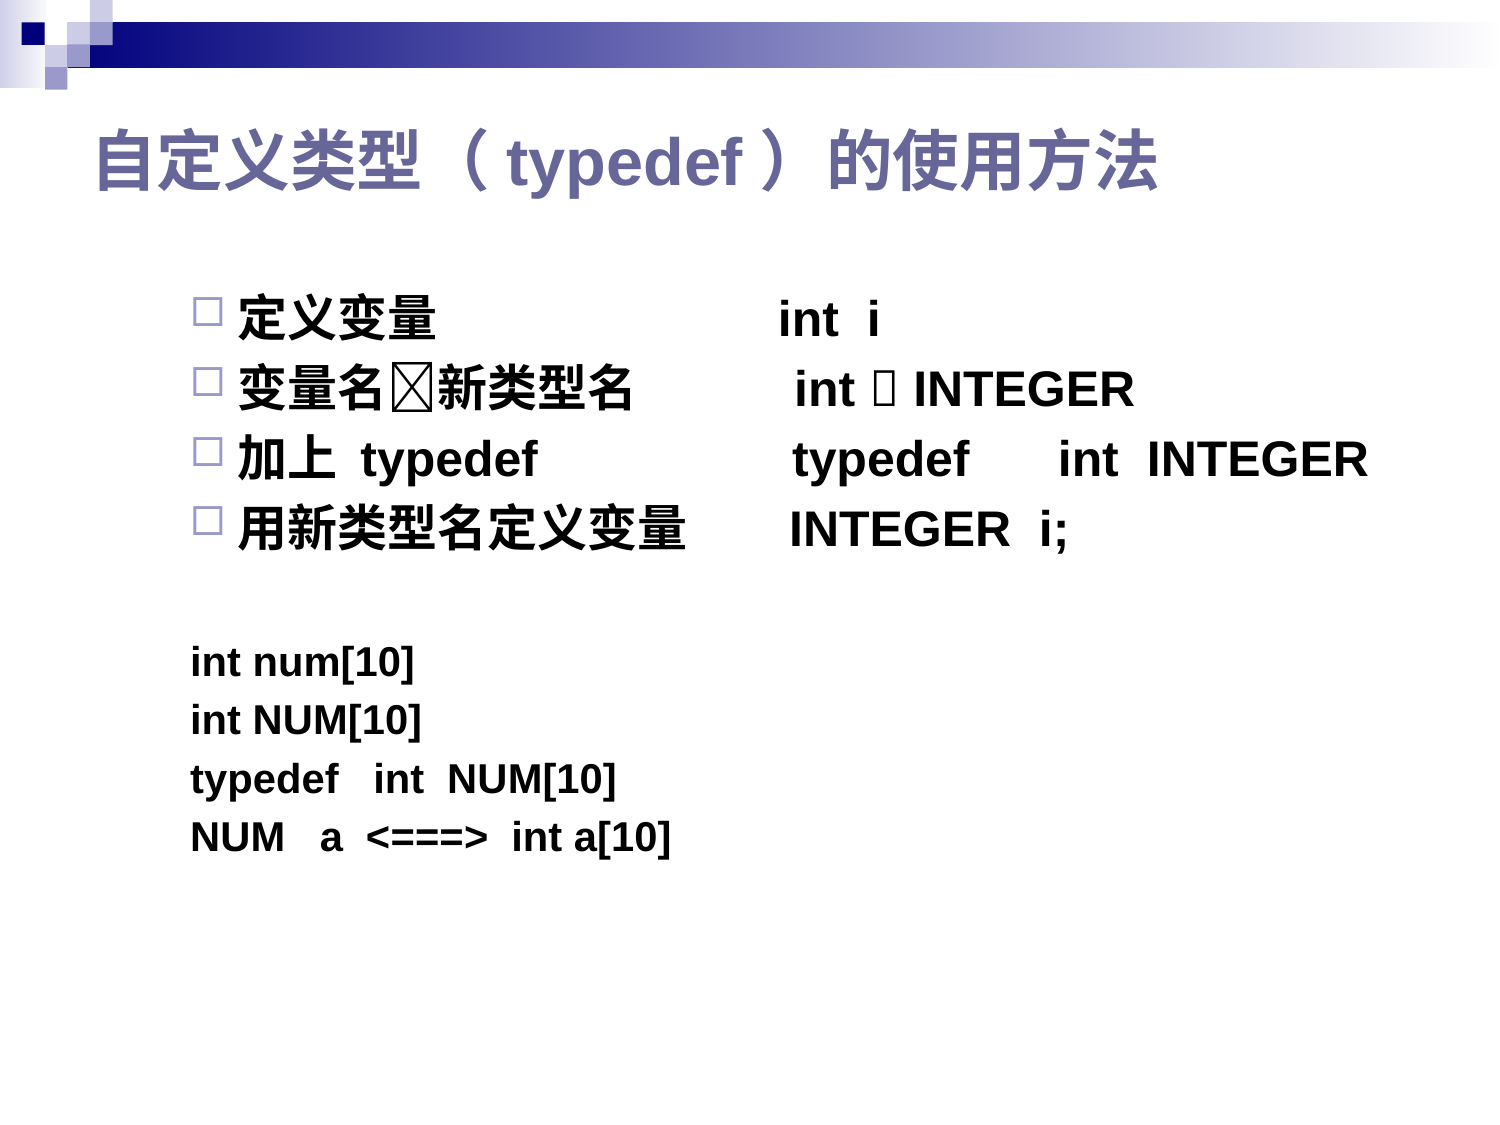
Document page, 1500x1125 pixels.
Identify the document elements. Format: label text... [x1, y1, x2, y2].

title 自定义类型（typedef）的使用方法 [75, 75, 1447, 244]
list 定义变量 int i 变量名新类型名 int  INTEGER 加上 typedef typedef int INTEGER 用新类型名定义变量 INTEGER i; int num[10] int NUM[10] typedef int NUM[10] NUM a <===> int a[10] [100, 278, 1459, 905]
